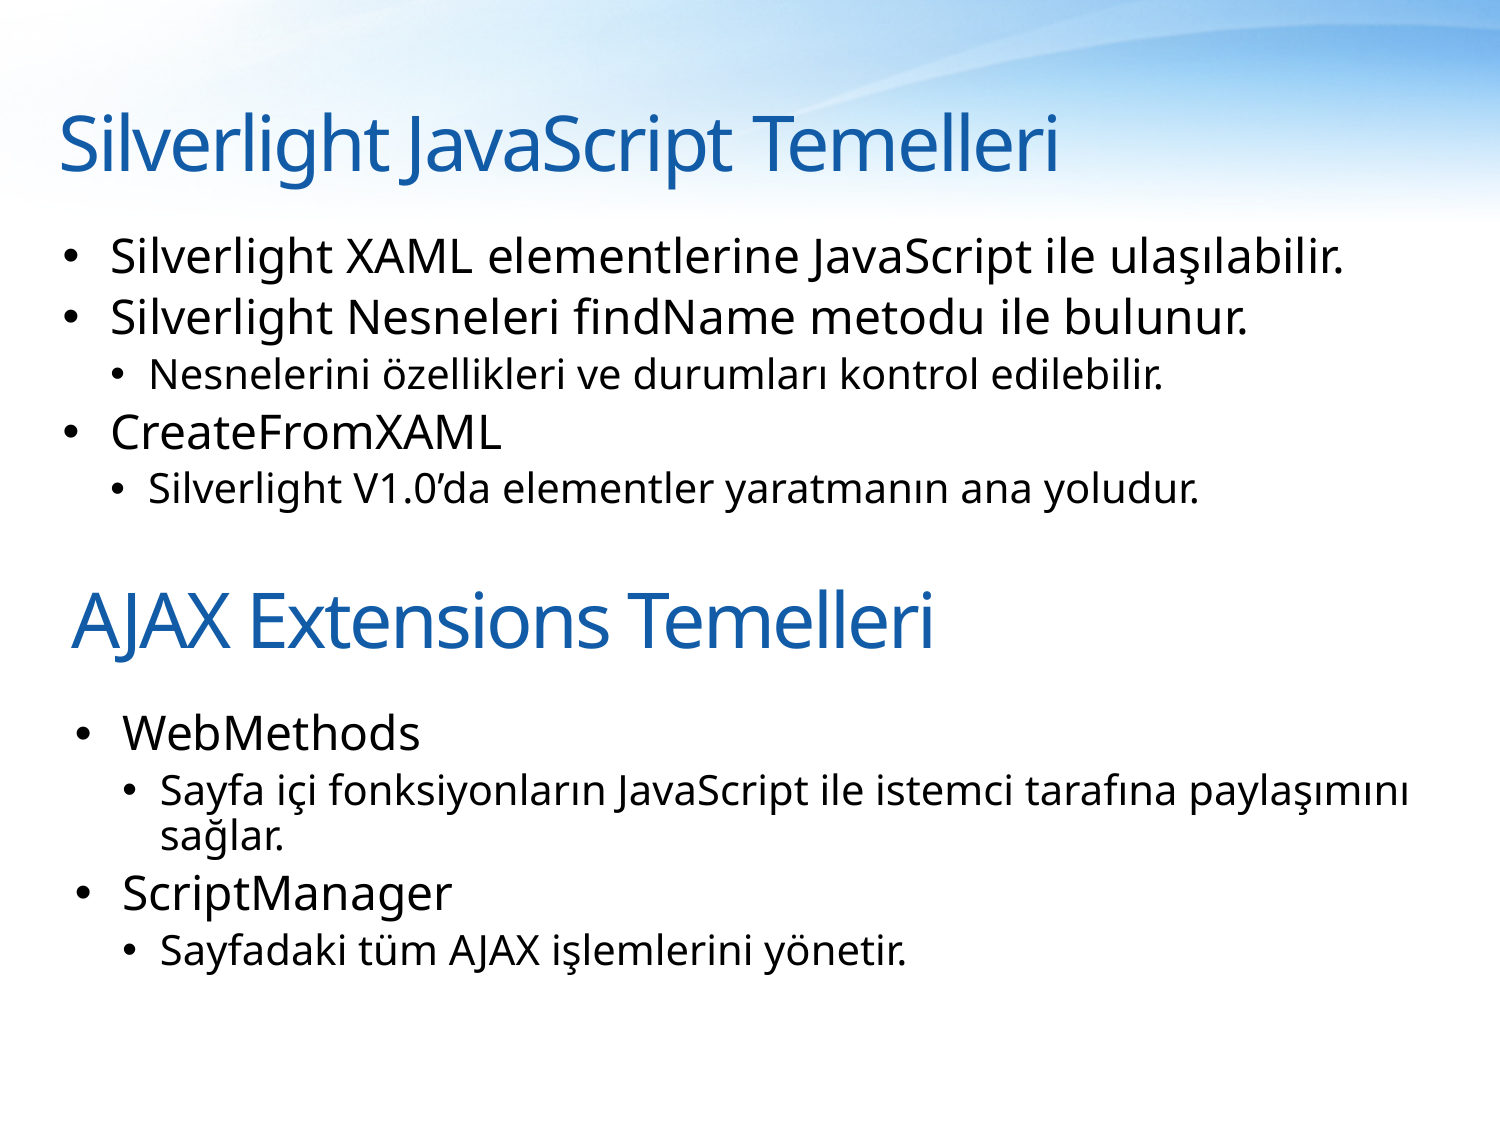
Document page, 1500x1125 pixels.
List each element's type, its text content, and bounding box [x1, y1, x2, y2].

text_box WebMethods Sayfa içi fonksiyonların JavaScript ile istemci tarafına paylaşımını sağlar. ScriptManager Sayfadaki tüm AJAX işlemlerini yönetir. [74, 709, 1450, 975]
title Silverlight JavaScript Temelleri [59, 104, 1434, 188]
picture [0, 0, 1500, 1125]
text_box AJAX Extensions Temelleri [71, 581, 1447, 666]
list Silverlight XAML elementlerine JavaScript ile ulaşılabilir. Silverlight Nesneleri findName metodu ile bulunur. Nesnelerini özellikleri ve durumları kontrol edilebilir. CreateFromXAML Silverlight V1.0’da elementler yaratmanın ana yoludur. [62, 232, 1438, 524]
